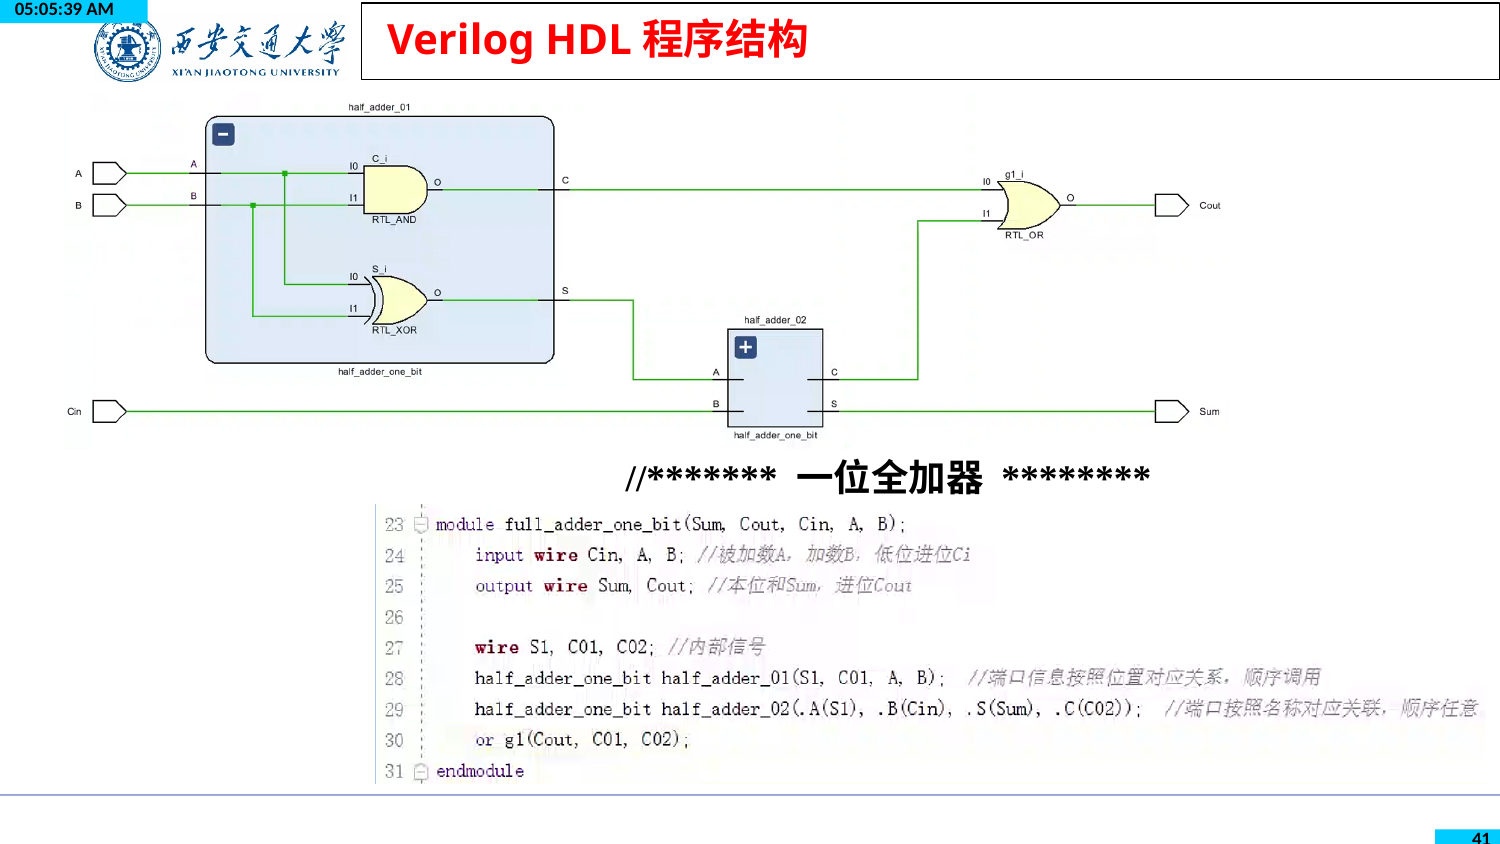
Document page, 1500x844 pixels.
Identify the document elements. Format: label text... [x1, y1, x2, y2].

picture [0, 0, 1500, 844]
title Verilog HDL程序结构 [361, 3, 1500, 80]
text_box 11:06:00 [0, 0, 148, 24]
text_box //******* 一位全加器 ******** [501, 438, 1500, 844]
